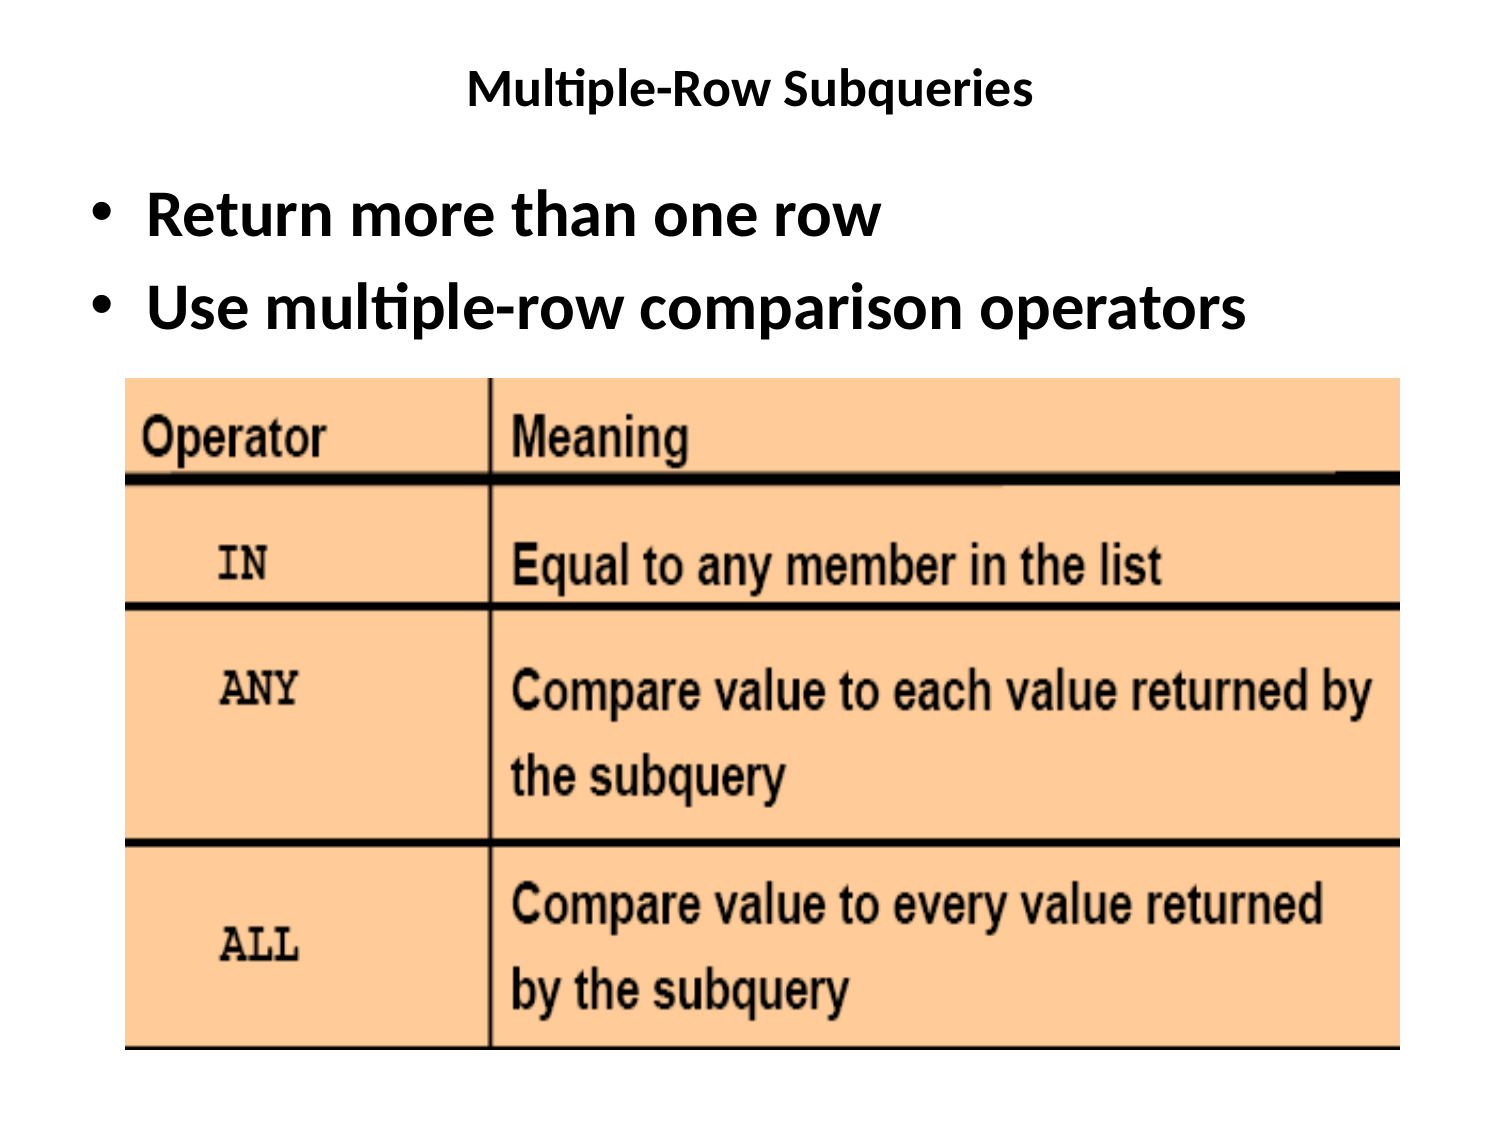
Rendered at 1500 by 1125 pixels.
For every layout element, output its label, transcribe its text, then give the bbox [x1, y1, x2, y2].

picture [124, 377, 1401, 1051]
list Return more than one row Use multiple-row comparison operators [75, 162, 1425, 375]
title Multiple-Row Subqueries [75, 45, 1425, 125]
